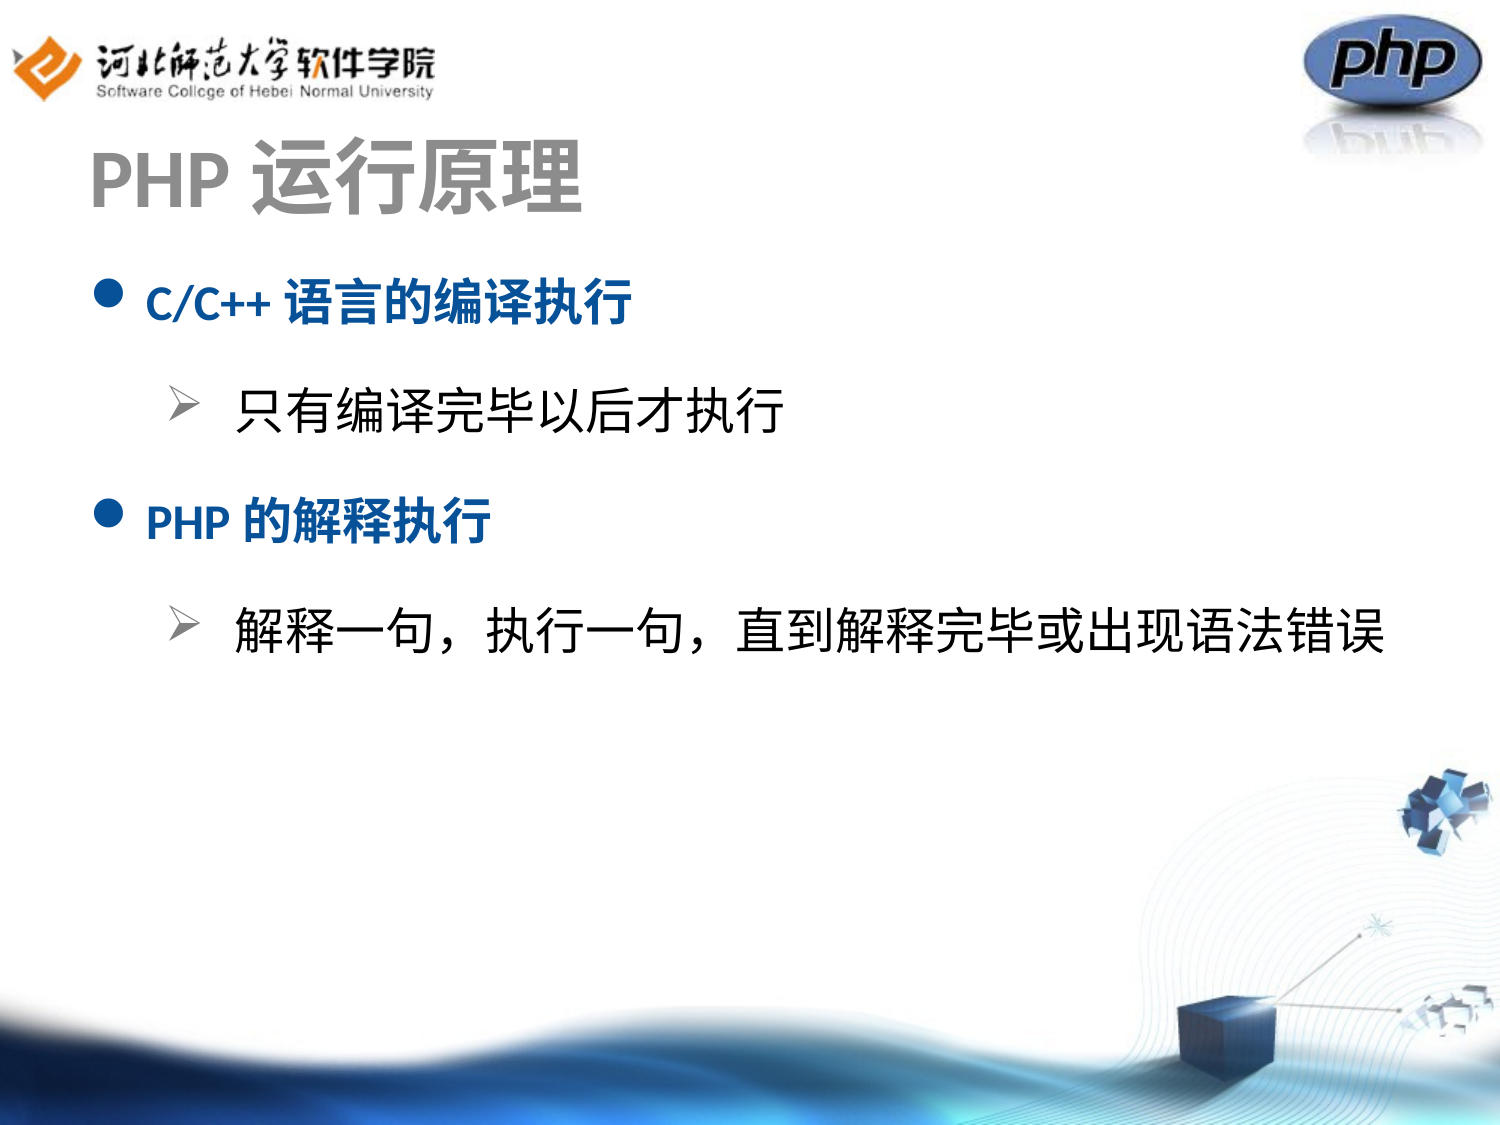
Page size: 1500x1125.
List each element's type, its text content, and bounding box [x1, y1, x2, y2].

picture [0, 0, 1500, 1125]
list C/C++语言的编译执行 只有编译完毕以后才执行 PHP的解释执行 解释一句，执行一句，直到解释完毕或出现语法错误 [75, 262, 1425, 1005]
title PHP运行原理 [75, 117, 1425, 233]
